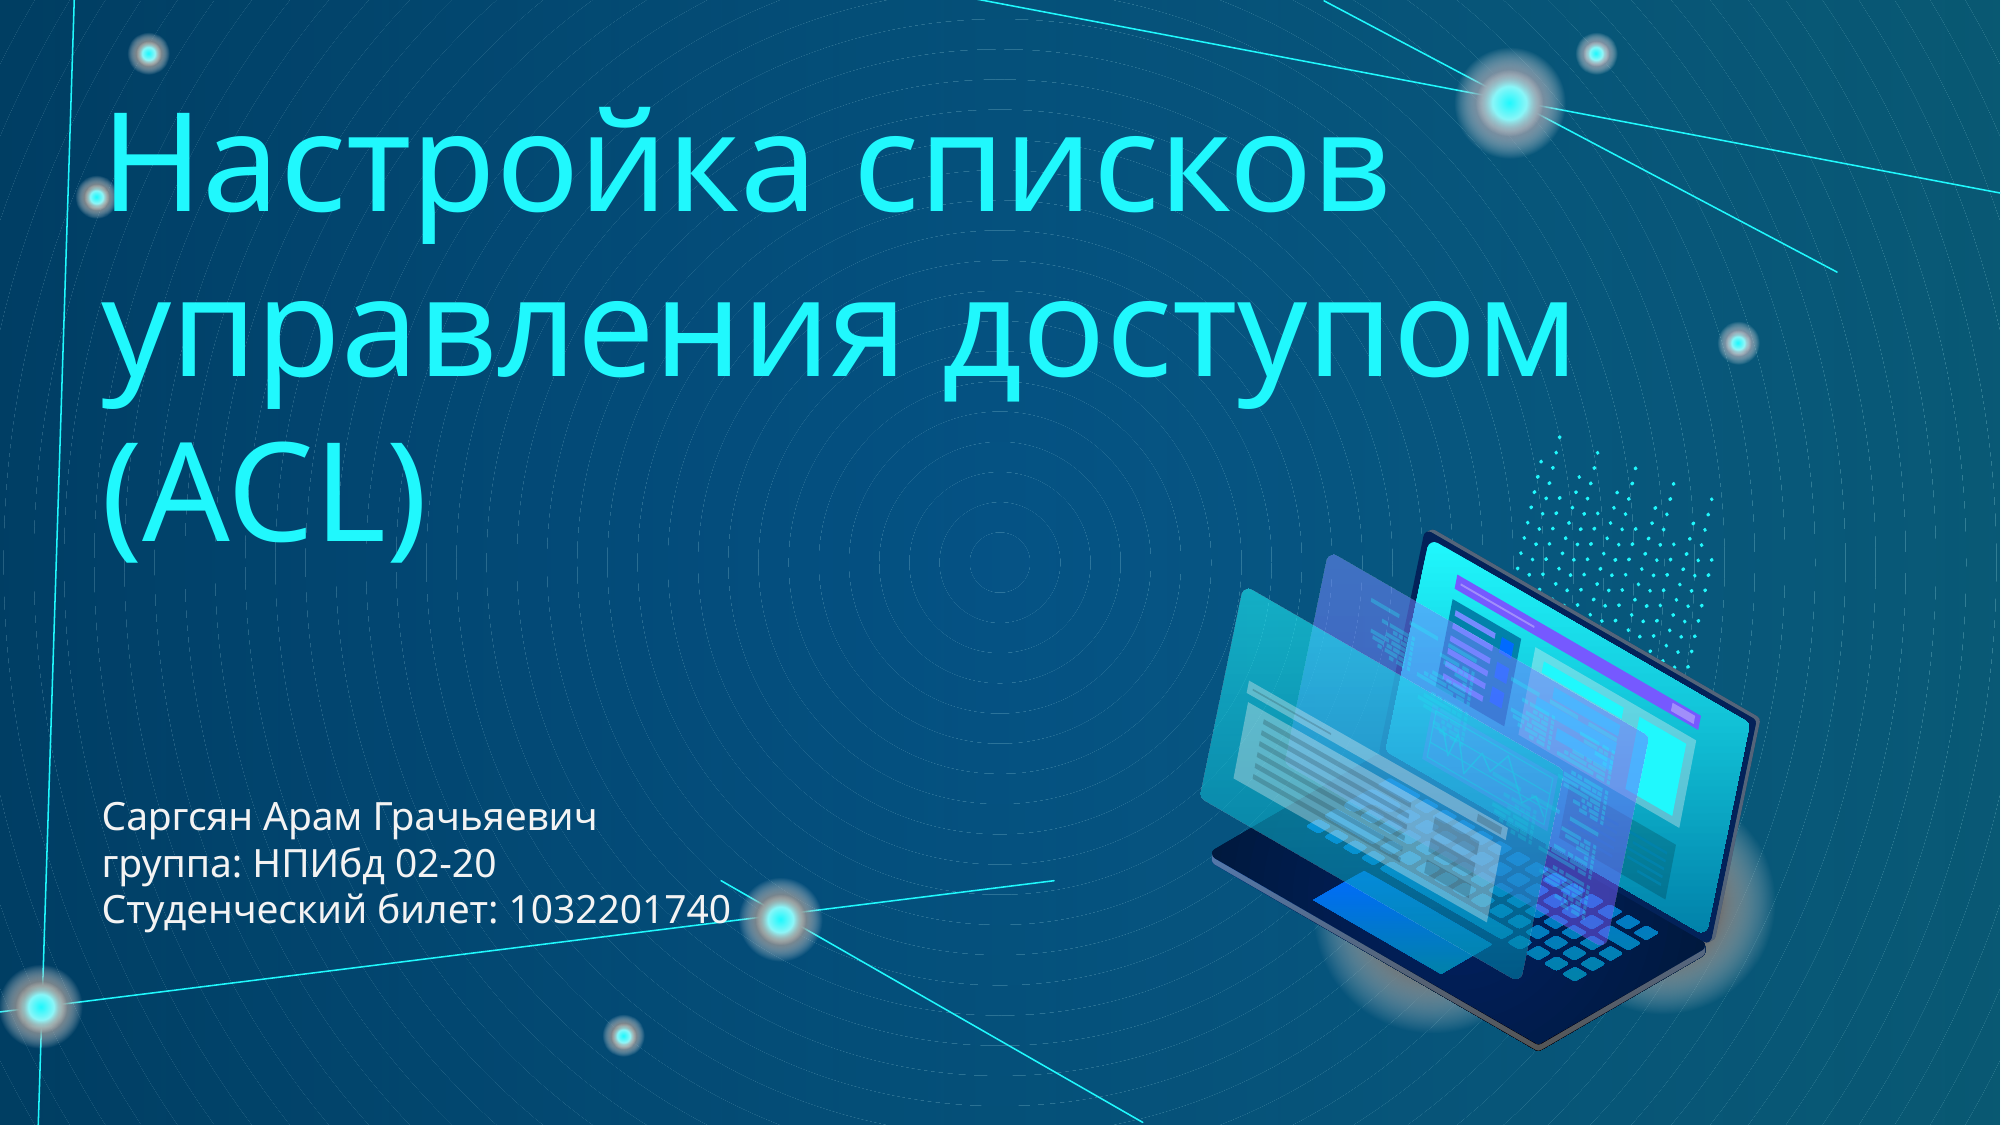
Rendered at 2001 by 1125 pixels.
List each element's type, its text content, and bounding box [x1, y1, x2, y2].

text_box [1199, 435, 1869, 1052]
title Настройка списков управления доступом (ACL) [81, 53, 1848, 685]
subtitle Саргсян Арам Грачьяевич группа: НПИбд 02-20 Студенческий билет: 1032201740 [81, 771, 816, 866]
